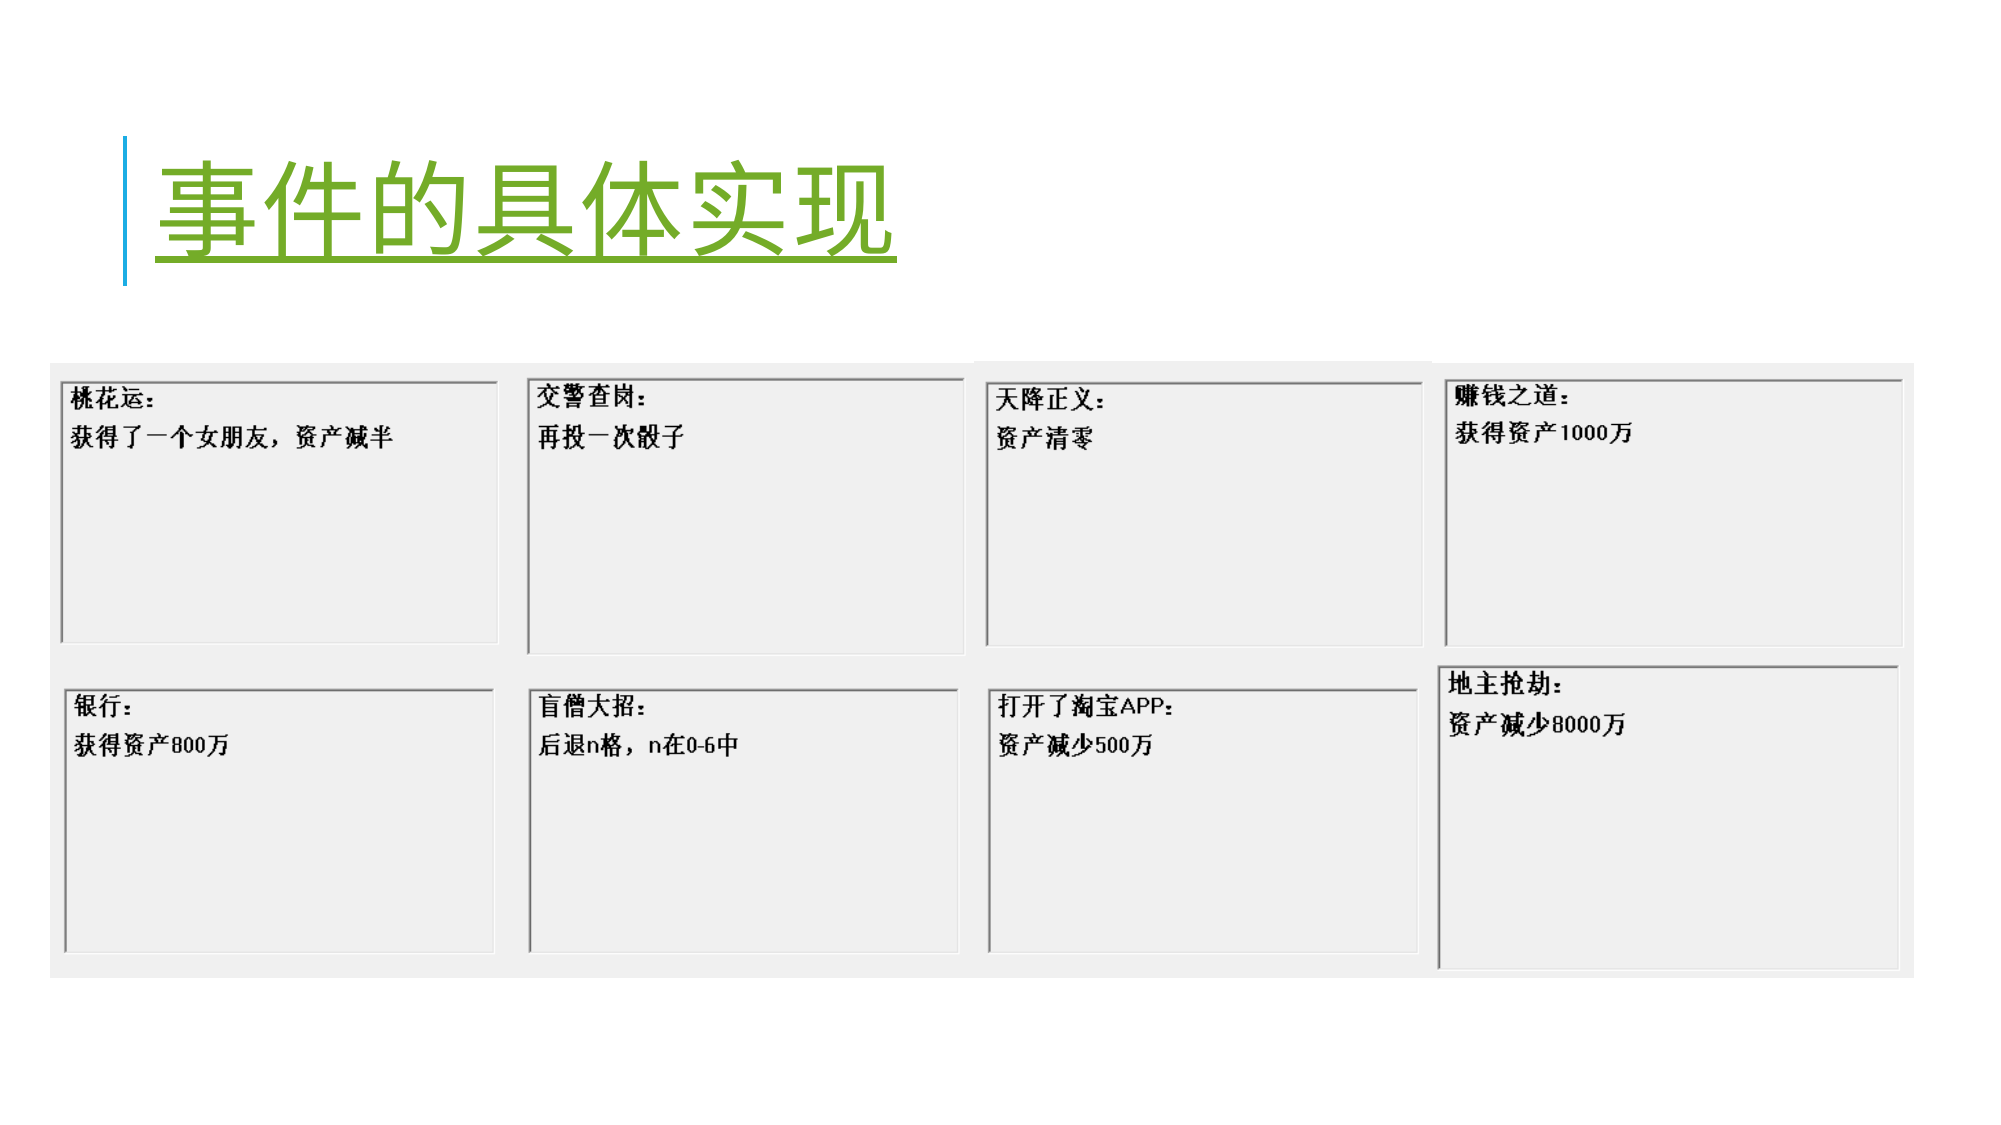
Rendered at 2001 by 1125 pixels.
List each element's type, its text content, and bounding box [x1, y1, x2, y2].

title 事件的具体实现 [139, 102, 1551, 322]
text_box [49, 361, 1914, 978]
